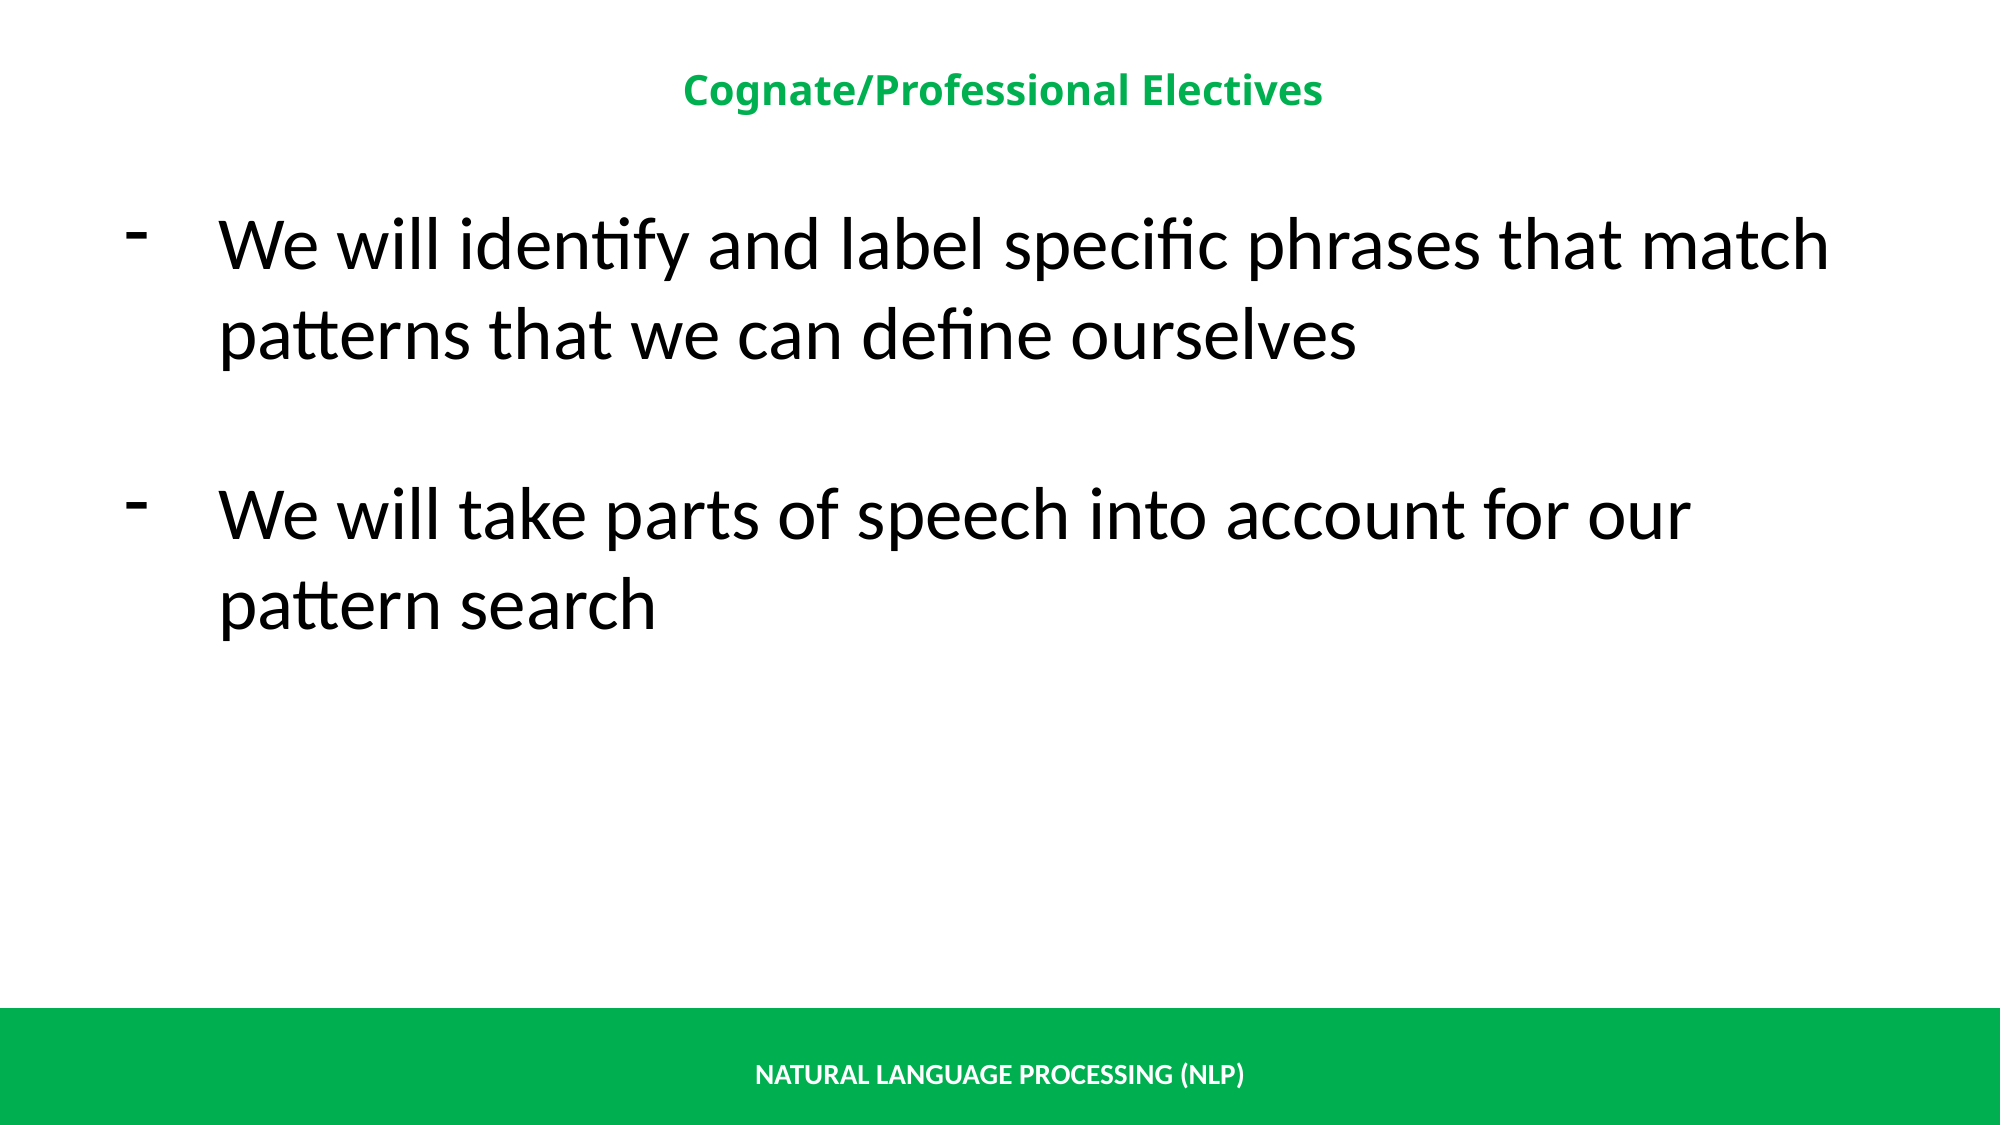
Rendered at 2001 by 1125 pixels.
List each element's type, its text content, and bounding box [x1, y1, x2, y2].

text_box We will identify and label specific phrases that match patterns that we can define ourselves We will take parts of speech into account for our pattern search [109, 187, 1907, 653]
